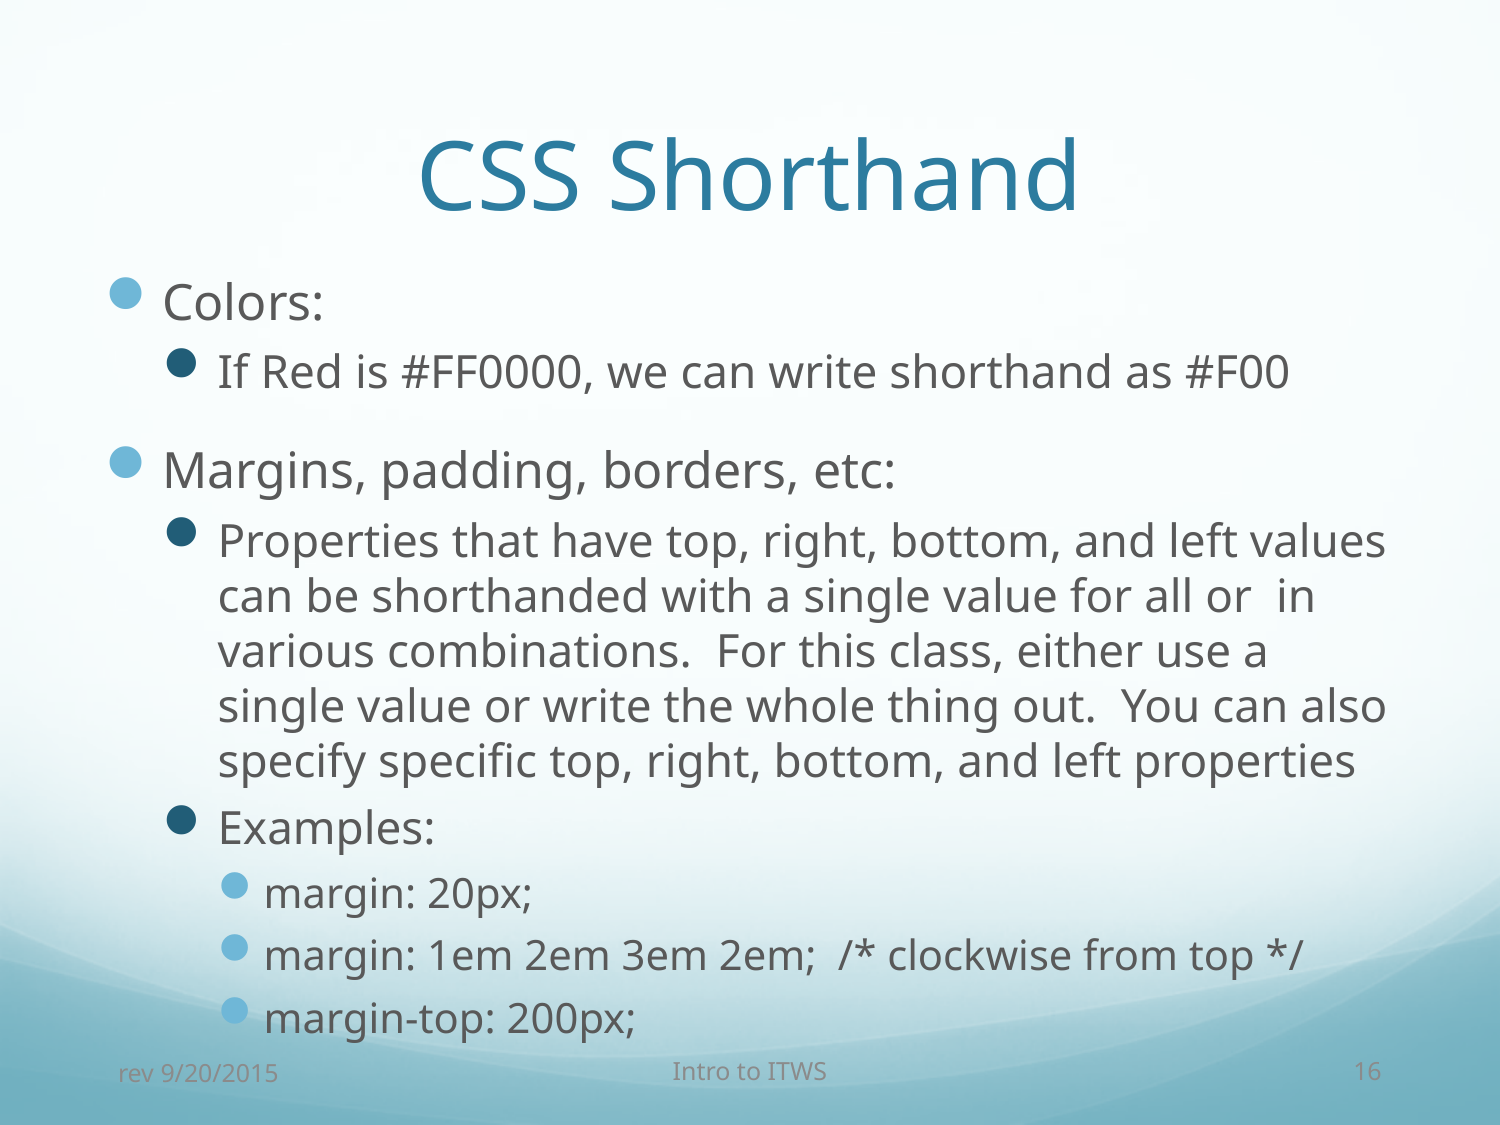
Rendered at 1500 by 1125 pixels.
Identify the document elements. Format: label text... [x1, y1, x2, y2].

footer Intro to ITWS [571, 1042, 929, 1103]
list Colors: If Red is #FF0000, we can write shorthand as #F00 Margins, padding, borders, etc: Properties that have top, right, bottom, and left values can be shorthanded with a single value for all or in various combinations. For this class, either use a single value or write the whole thing out. You can also specify specific top, right, bottom, and left properties Examples: margin: 20px; margin: 1em 2em 3em 2em; /* clockwise from top */ margin-top: 200px; [89, 262, 1410, 976]
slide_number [103, 1042, 507, 1103]
title CSS Shorthand [89, 17, 1410, 238]
slide_number 16 [993, 1042, 1397, 1103]
